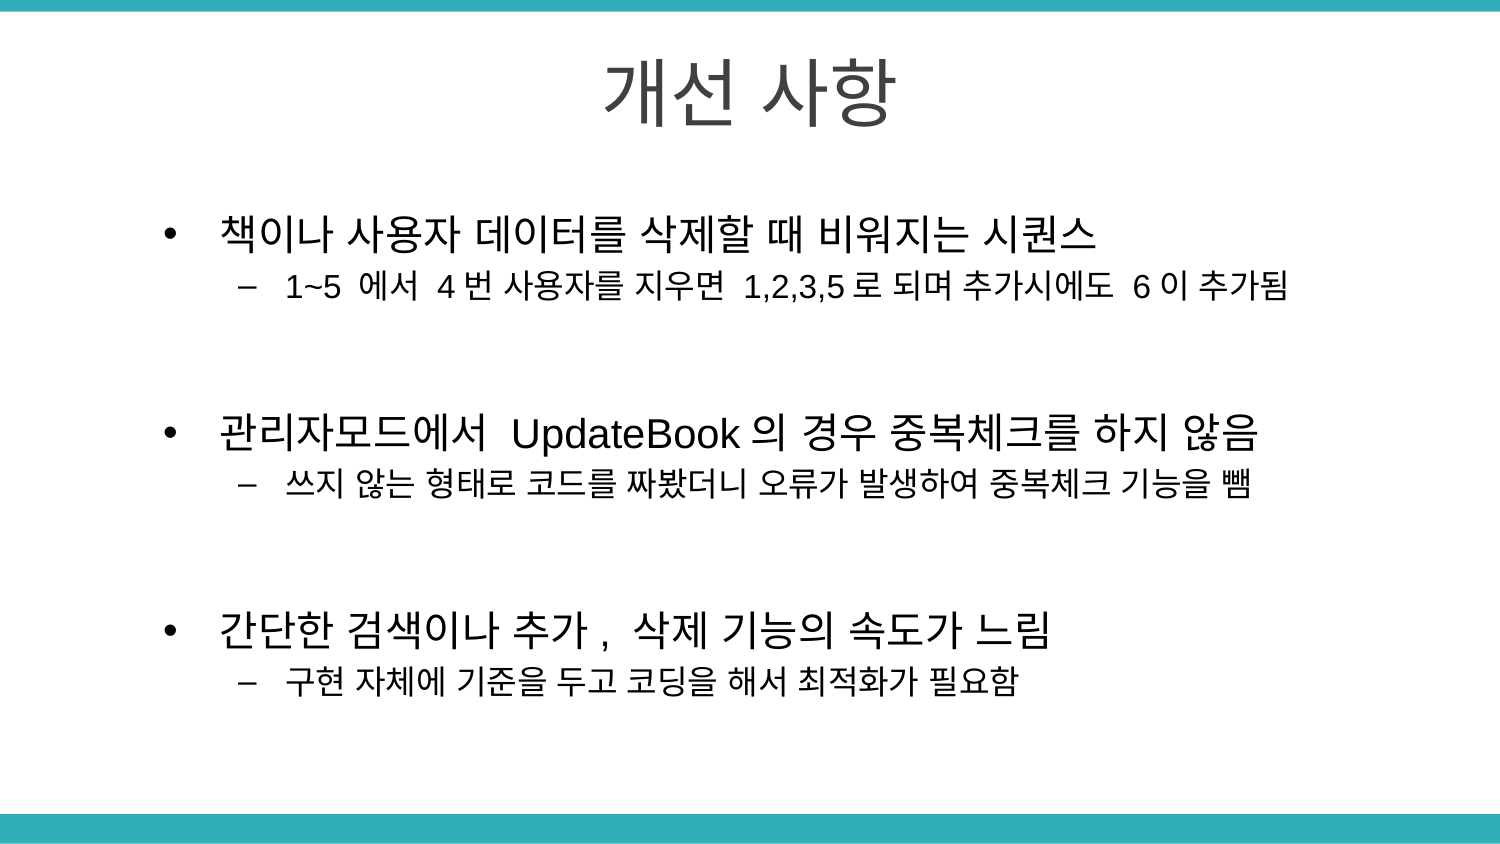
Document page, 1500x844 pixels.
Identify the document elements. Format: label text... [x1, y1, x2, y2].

list 개선 사항 [0, 43, 1500, 139]
text_box 책이나 사용자 데이터를 삭제할 때 비워지는 시퀀스 1~5 에서 4번 사용자를 지우면 1,2,3,5로 되며 추가시에도 6이 추가됨 관리자모드에서 UpdateBook의 경우 중복체크를 하지 않음 쓰지 않는 형태로 코드를 짜봤더니 오류가 발생하여 중복체크 기능을 뺌 간단한 검색이나 추가, 삭제 기능의 속도가 느림 구현 자체에 기준을 두고 코딩을 해서 최적화가 필요함 [148, 201, 1352, 753]
